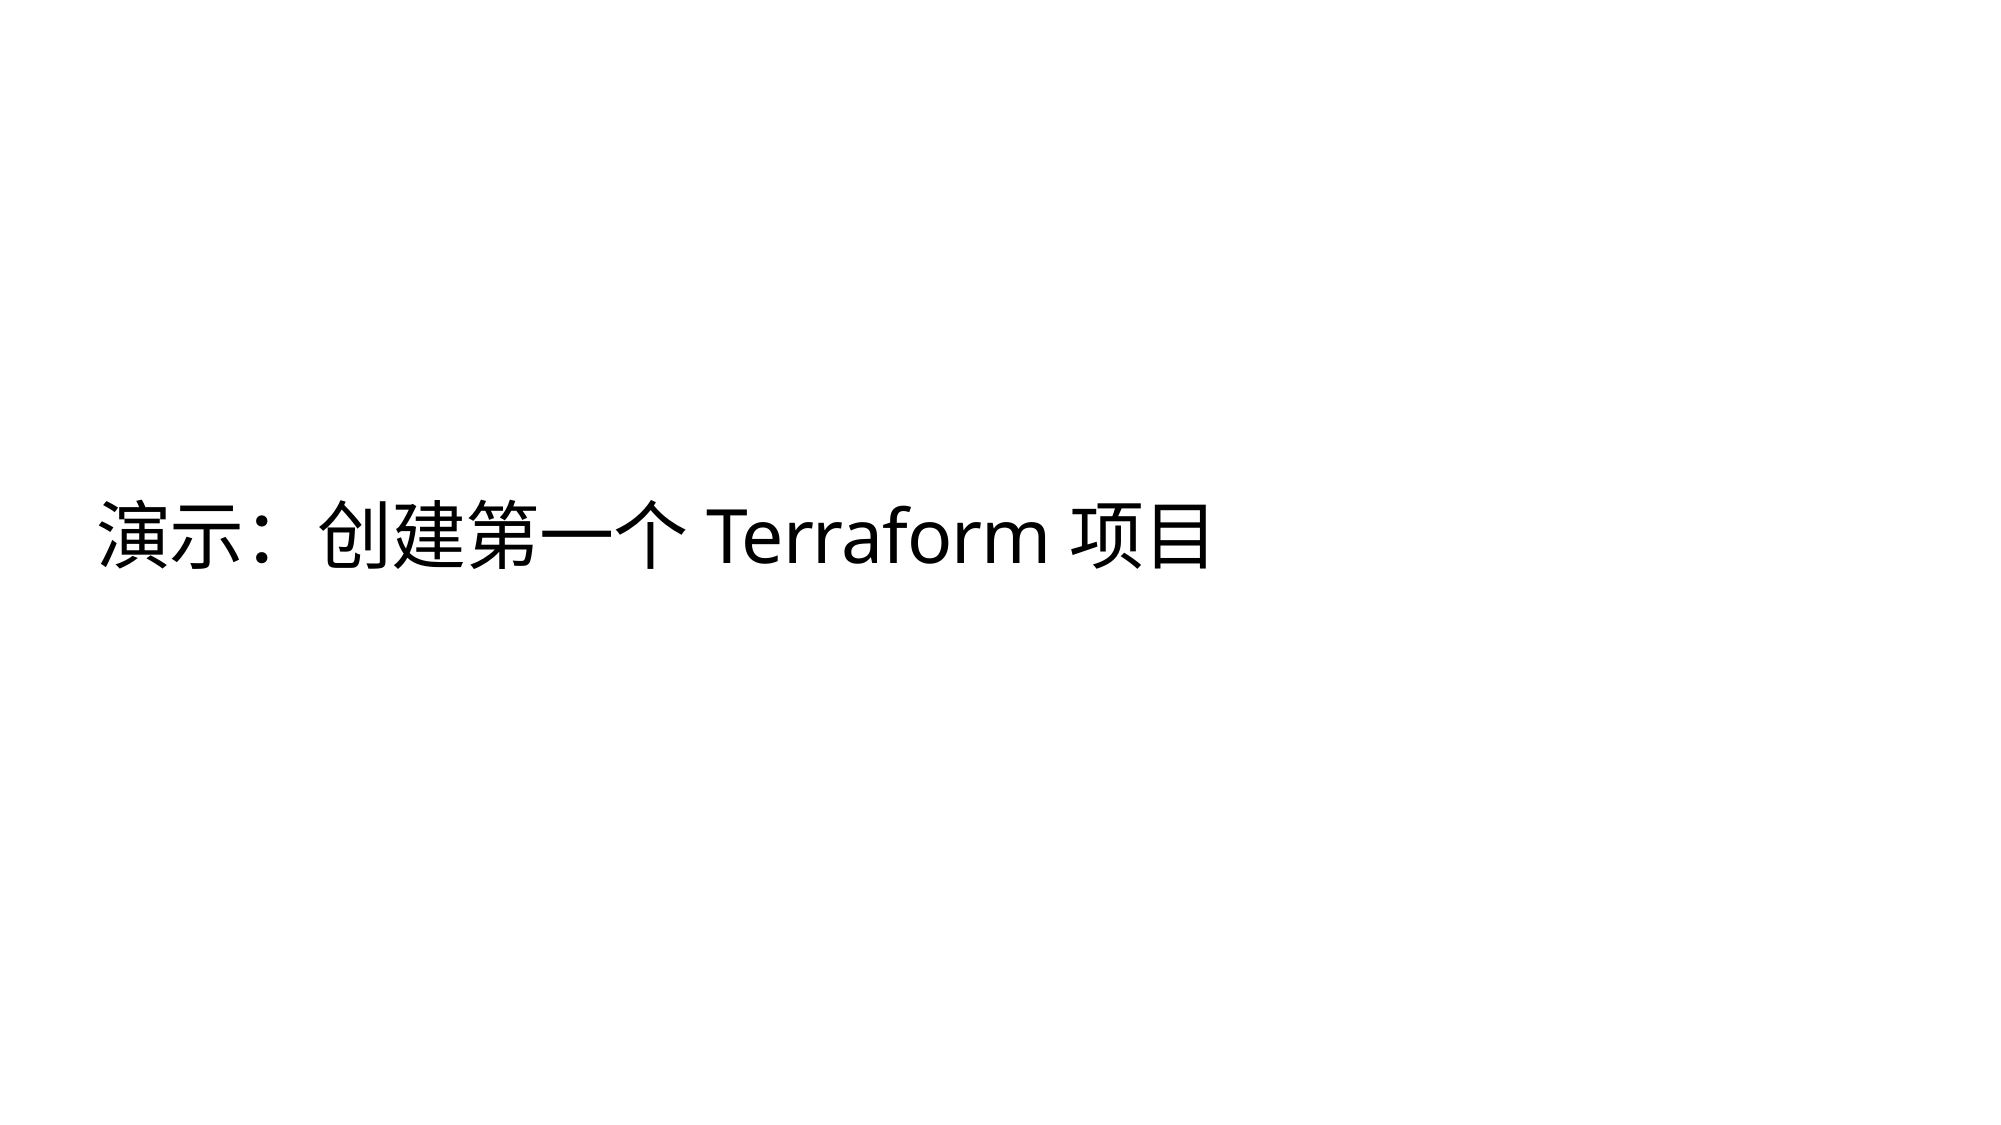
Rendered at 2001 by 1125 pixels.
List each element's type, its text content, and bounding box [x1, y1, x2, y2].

title 演示：创建第一个Terraform项目 [96, 498, 1596, 580]
